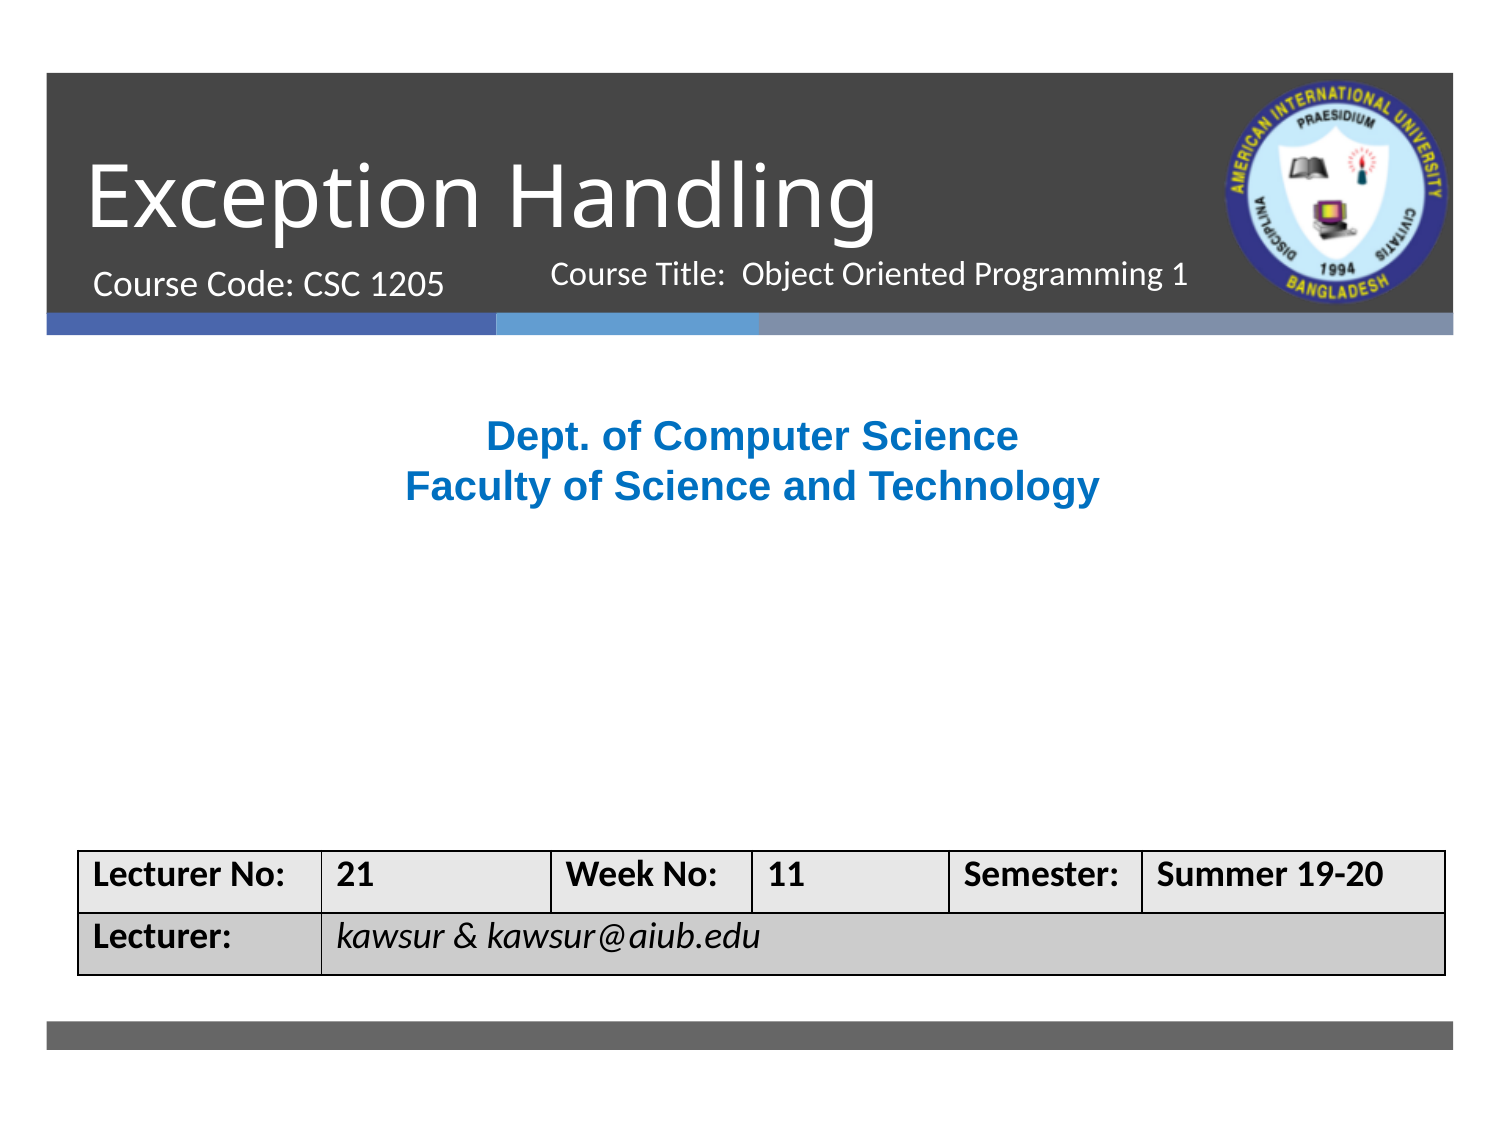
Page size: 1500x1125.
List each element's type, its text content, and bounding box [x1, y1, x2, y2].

table_header Semester: [950, 852, 1141, 912]
subtitle Course Code: CSC 1205 [78, 251, 536, 331]
text_box Dept. of Computer Science Faculty of Science and Technology [12, 401, 1493, 517]
title Exception Handling [69, 73, 1351, 253]
picture [1228, 75, 1454, 310]
table_header Summer 19-20 [1143, 852, 1444, 912]
table_header 21 [322, 852, 550, 912]
table_header Lecturer No: [79, 852, 321, 912]
table_cell Lecturer: [79, 914, 321, 974]
table_cell kawsur & kawsur@aiub.edu [322, 914, 1444, 974]
table_header Week No: [552, 852, 751, 912]
text_box Course Title: Object Oriented Programming 1 [535, 252, 1228, 332]
table_header 11 [753, 852, 948, 912]
